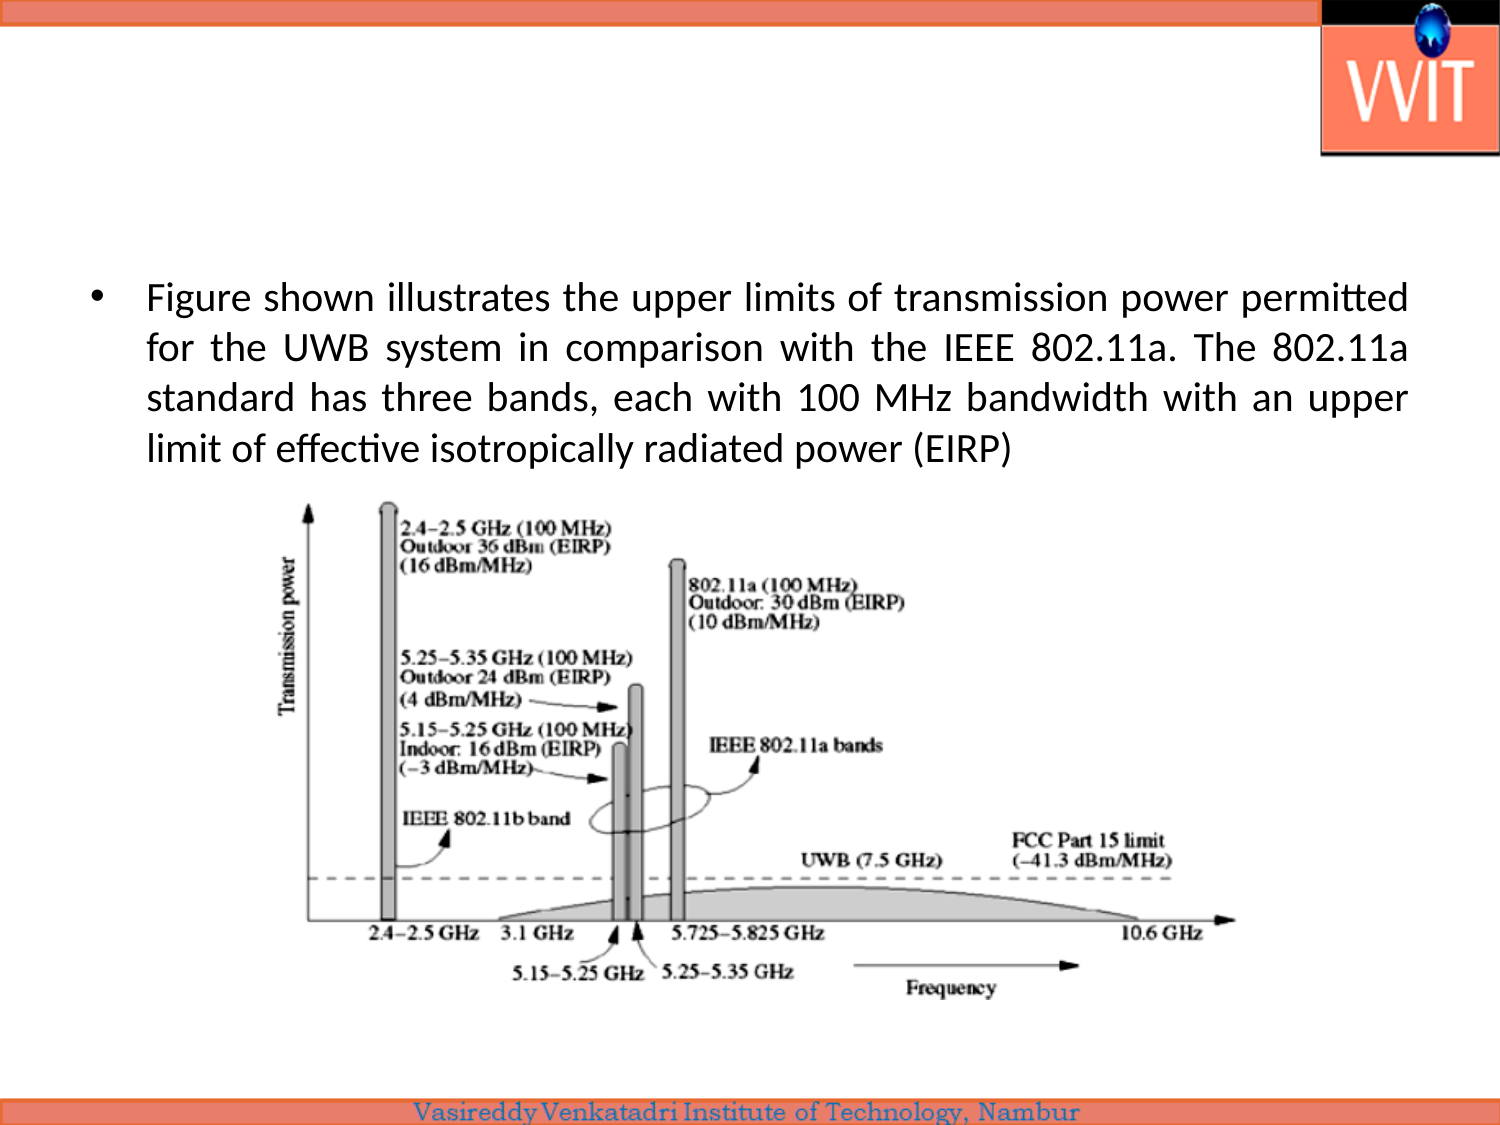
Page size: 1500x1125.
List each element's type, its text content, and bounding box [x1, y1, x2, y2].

list Figure shown illustrates the upper limits of transmission power permitted for the UWB system in comparison with the IEEE 802.11a. The 802.11a standard has three bands, each with 100 MHz bandwidth with an upper limit of effective isotropically radiated power (EIRP) [75, 262, 1425, 1005]
picture [0, 0, 1500, 1125]
